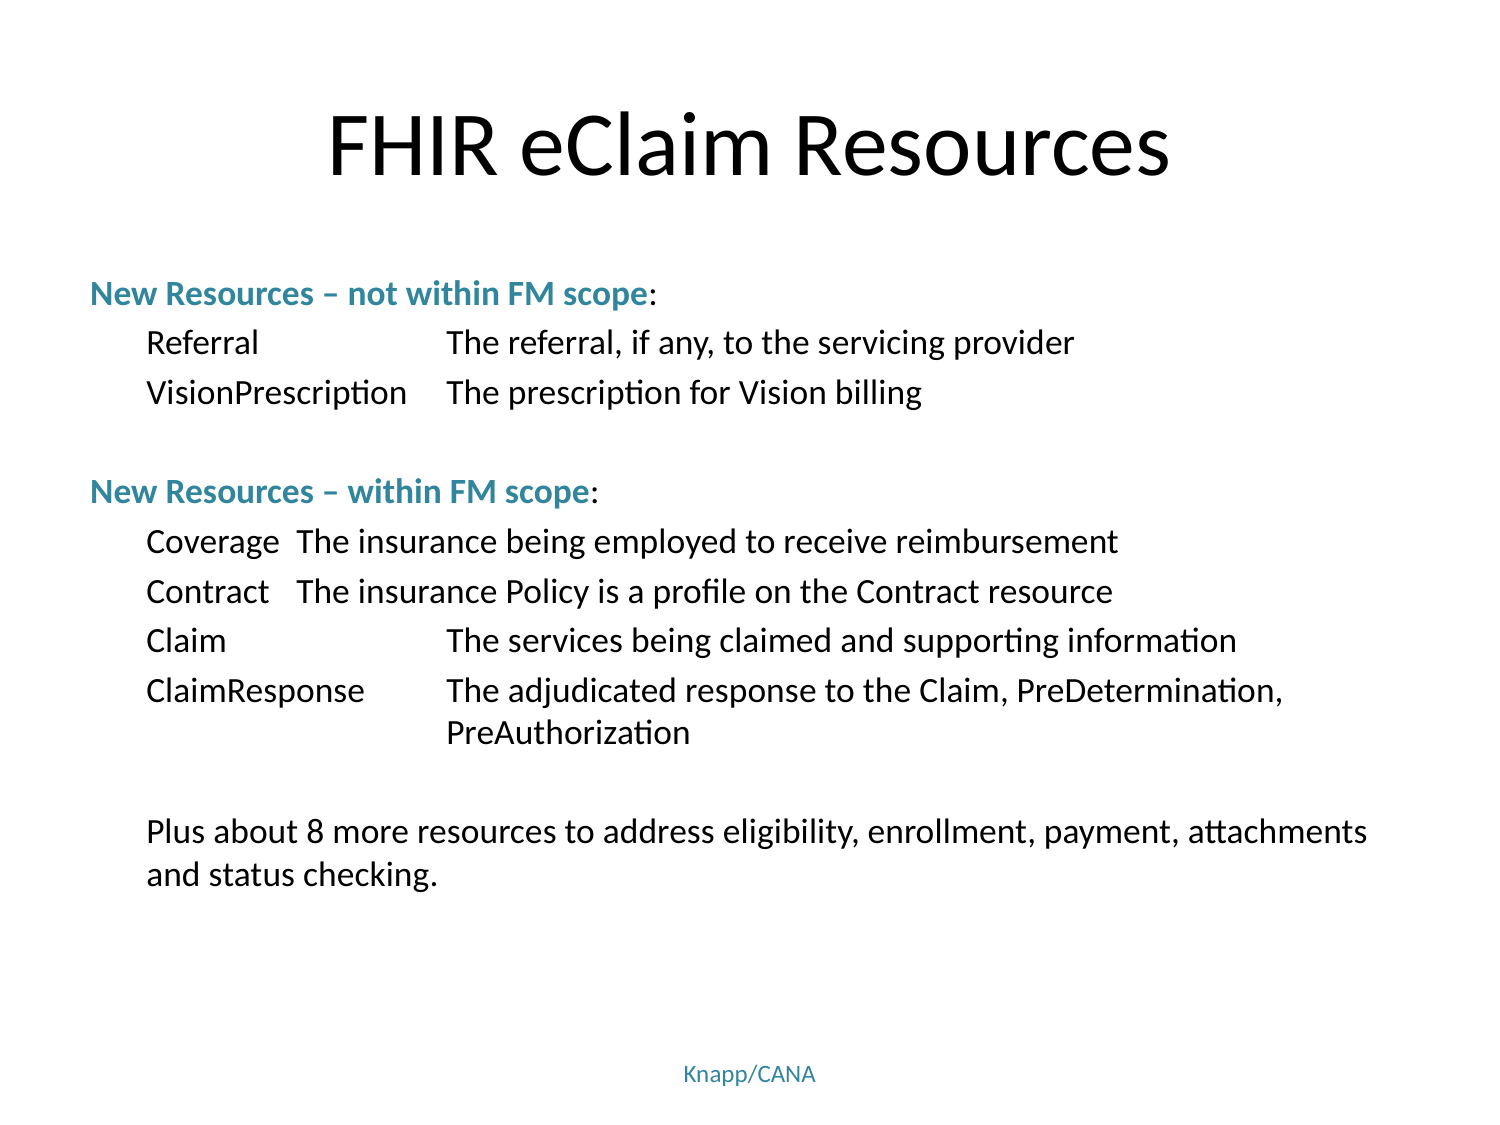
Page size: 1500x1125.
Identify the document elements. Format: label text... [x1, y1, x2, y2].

list New Resources – not within FM scope: Referral The referral, if any, to the servicing provider VisionPrescription The prescription for Vision billing New Resources – within FM scope: Coverage The insurance being employed to receive reimbursement Contract The insurance Policy is a profile on the Contract resource Claim The services being claimed and supporting information ClaimResponse The adjudicated response to the Claim, PreDetermination, PreAuthorization Plus about 8 more resources to address eligibility, enrollment, payment, attachments and status checking. [75, 262, 1425, 1005]
footer Knapp/CANA [512, 1042, 988, 1103]
title FHIR eClaim Resources [75, 45, 1425, 233]
